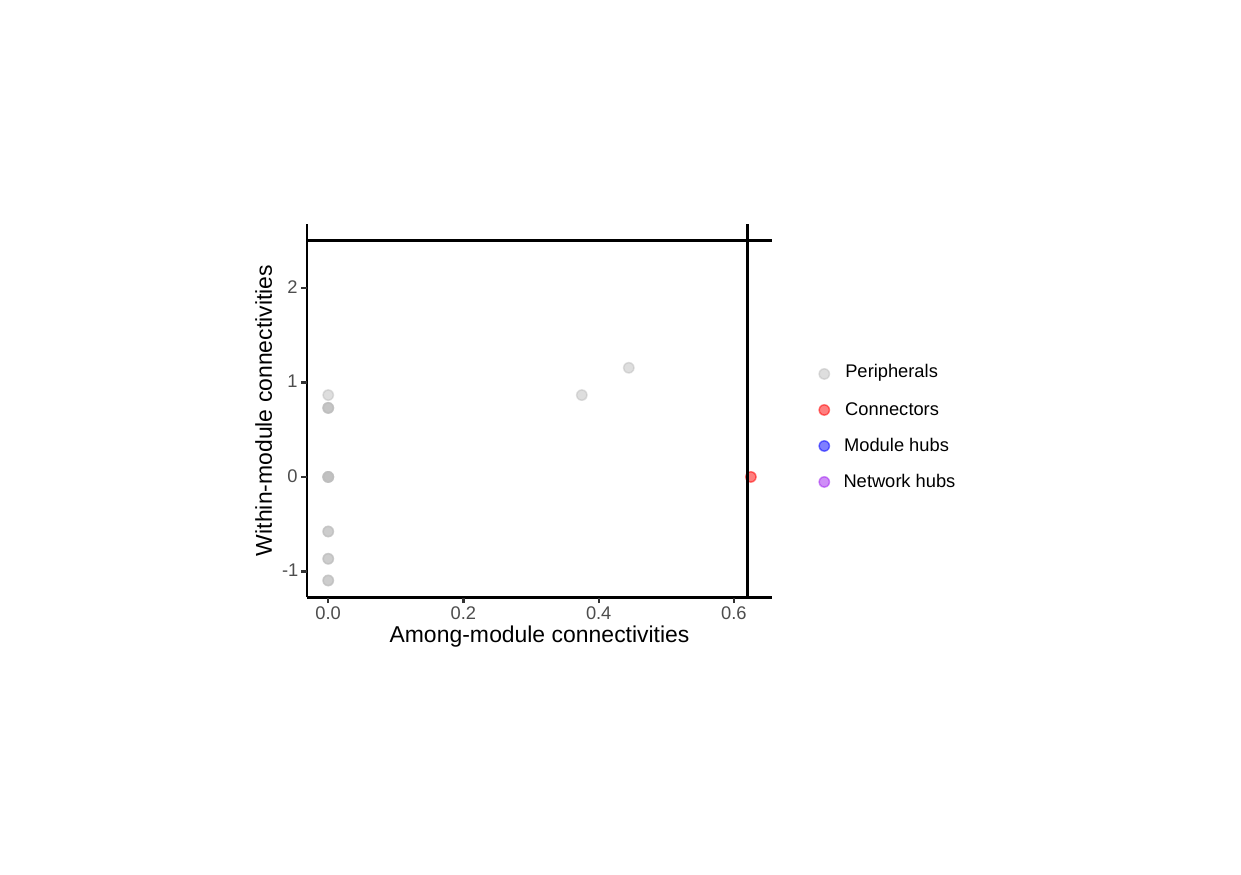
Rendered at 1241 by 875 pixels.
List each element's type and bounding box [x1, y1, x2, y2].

text_box [244, 211, 996, 663]
